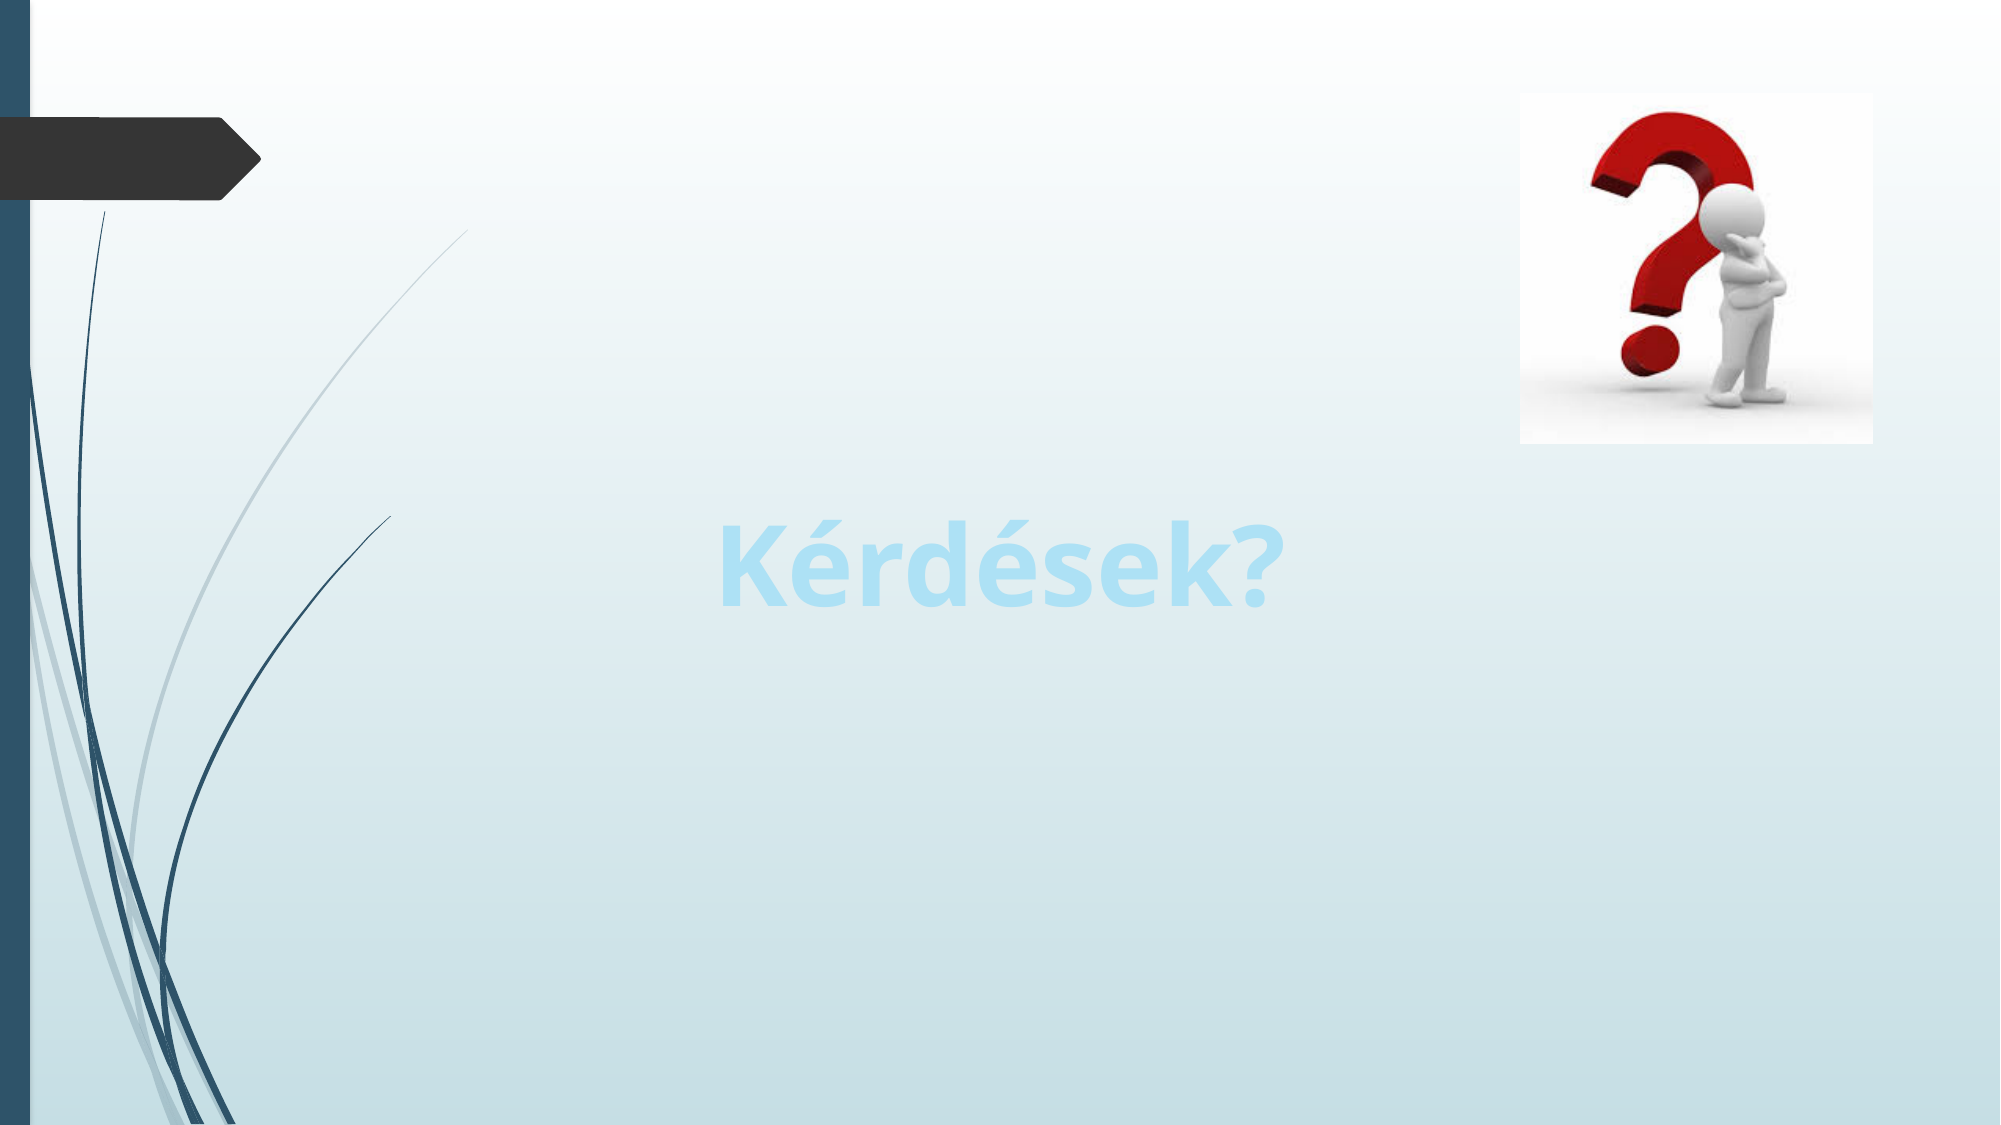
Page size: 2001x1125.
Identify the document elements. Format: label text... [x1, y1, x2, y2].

text_box Kérdések? [697, 486, 1302, 637]
picture [1520, 93, 1873, 444]
